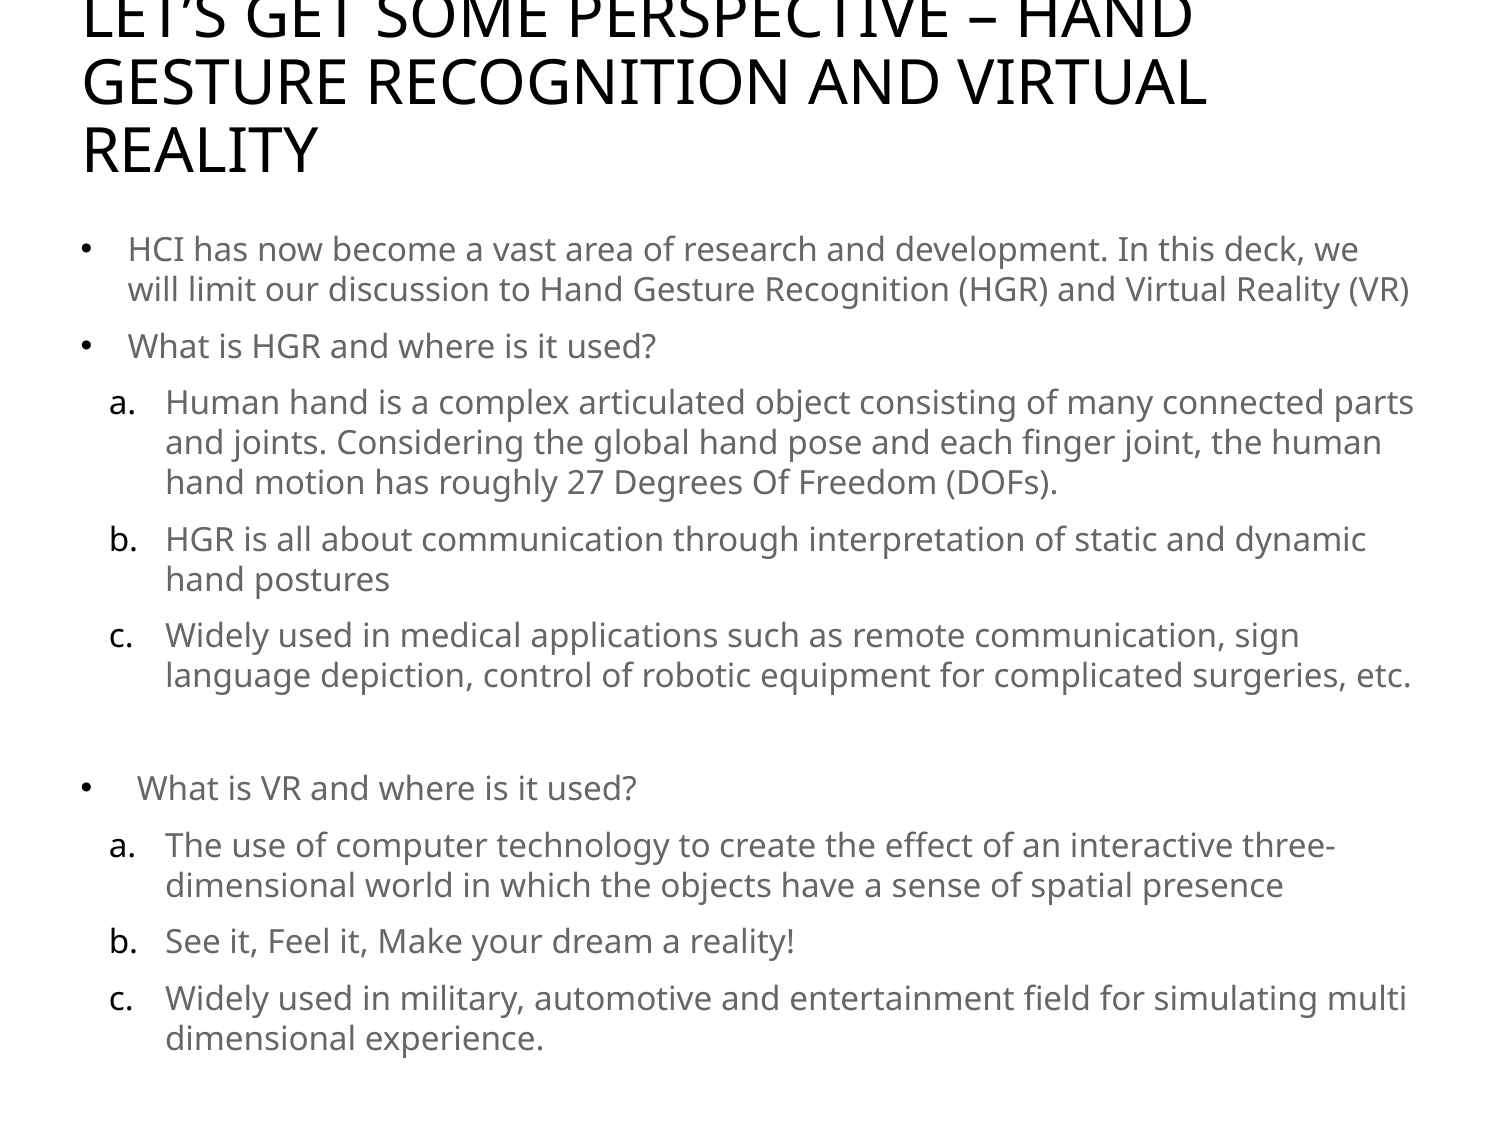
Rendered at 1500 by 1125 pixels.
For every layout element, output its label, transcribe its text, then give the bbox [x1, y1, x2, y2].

title LET’S GET SOME PERSPECTIVE – HAND GESTURE RECOGNITION AND VIRTUAL REALITY [81, 42, 1421, 186]
list HCI has now become a vast area of research and development. In this deck, we will limit our discussion to Hand Gesture Recognition (HGR) and Virtual Reality (VR) What is HGR and where is it used? Human hand is a complex articulated object consisting of many connected parts and joints. Considering the global hand pose and each finger joint, the human hand motion has roughly 27 Degrees Of Freedom (DOFs). HGR is all about communication through interpretation of static and dynamic hand postures Widely used in medical applications such as remote communication, sign language depiction, control of robotic equipment for complicated surgeries, etc. What is VR and where is it used? The use of computer technology to create the effect of an interactive three-dimensional world in which the objects have a sense of spatial presence See it, Feel it, Make your dream a reality! Widely used in military, automotive and entertainment field for simulating multi dimensional experience. [80, 228, 1421, 1077]
